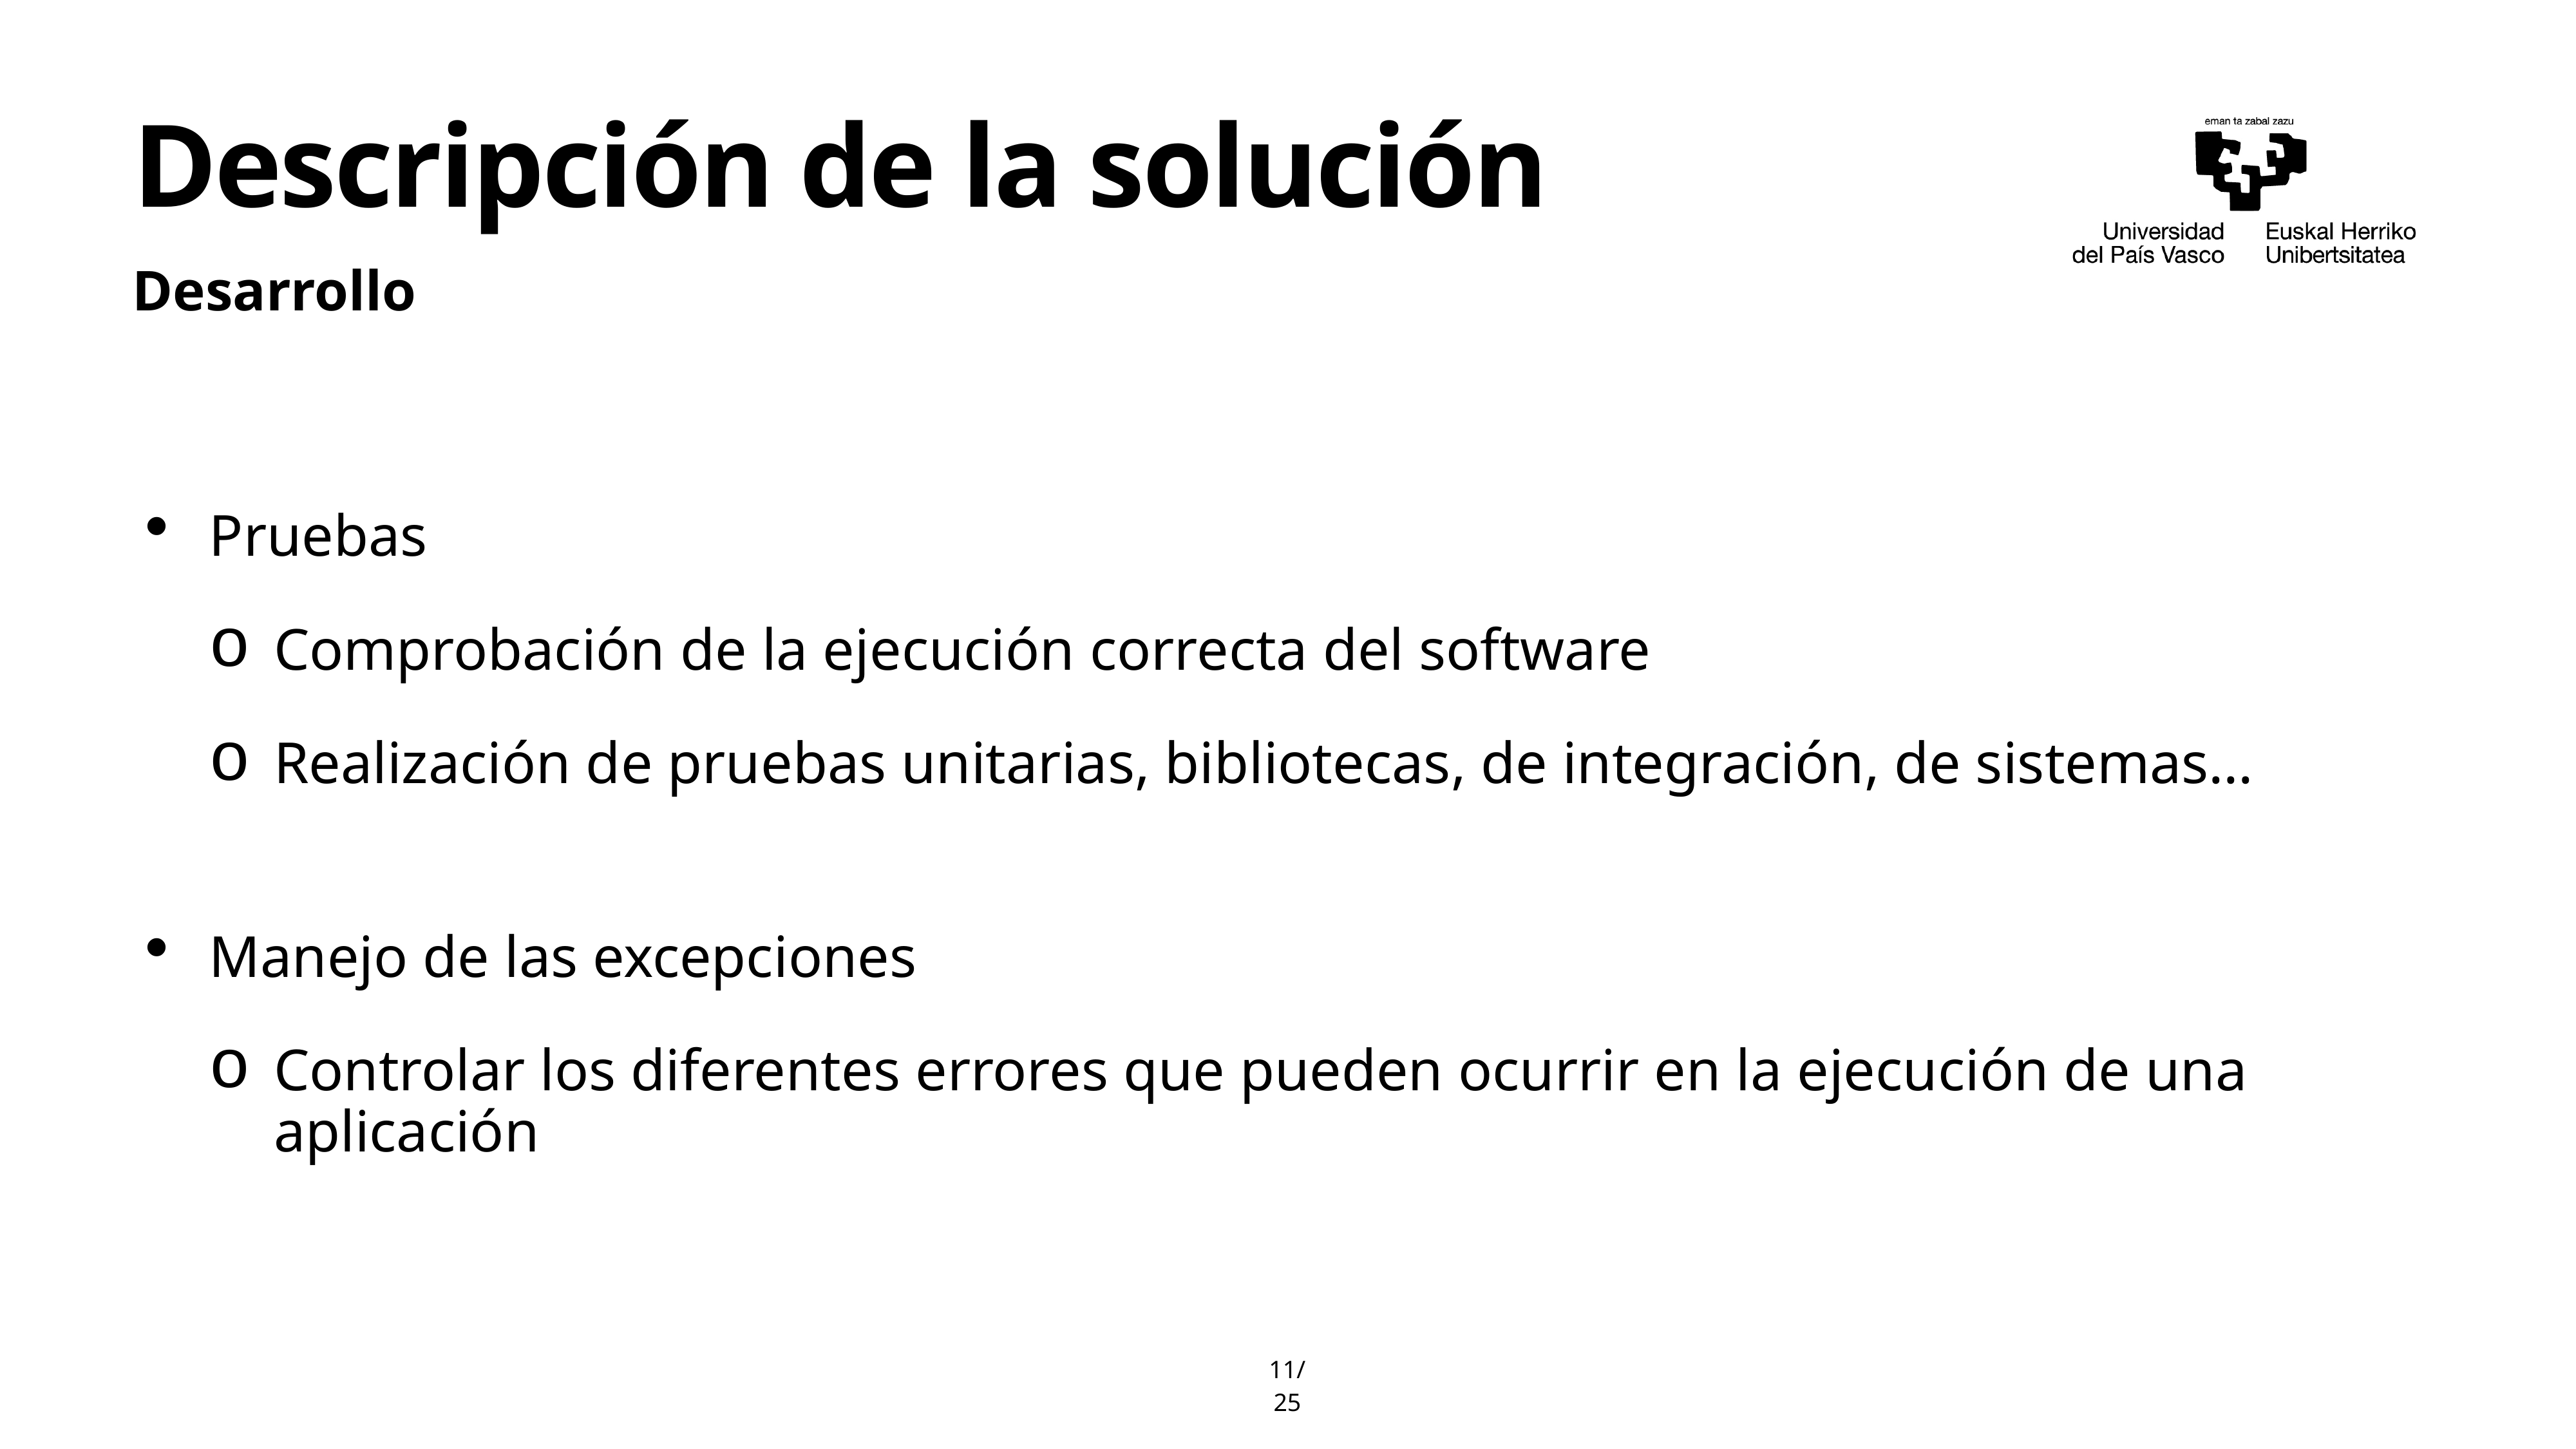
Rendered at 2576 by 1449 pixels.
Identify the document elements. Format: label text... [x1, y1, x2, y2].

list Desarrollo [127, 250, 2449, 350]
title Descripción de la solución [127, 113, 2058, 250]
picture [2058, 49, 2449, 330]
slide_number 11/25 [1251, 1381, 1324, 1422]
list Pruebas Comprobación de la ejecución correcta del software Realización de pruebas unitarias, bibliotecas, de integración, de sistemas… Manejo de las excepciones Controlar los diferentes errores que pueden ocurrir en la ejecución de una aplicación [139, 381, 2461, 1350]
